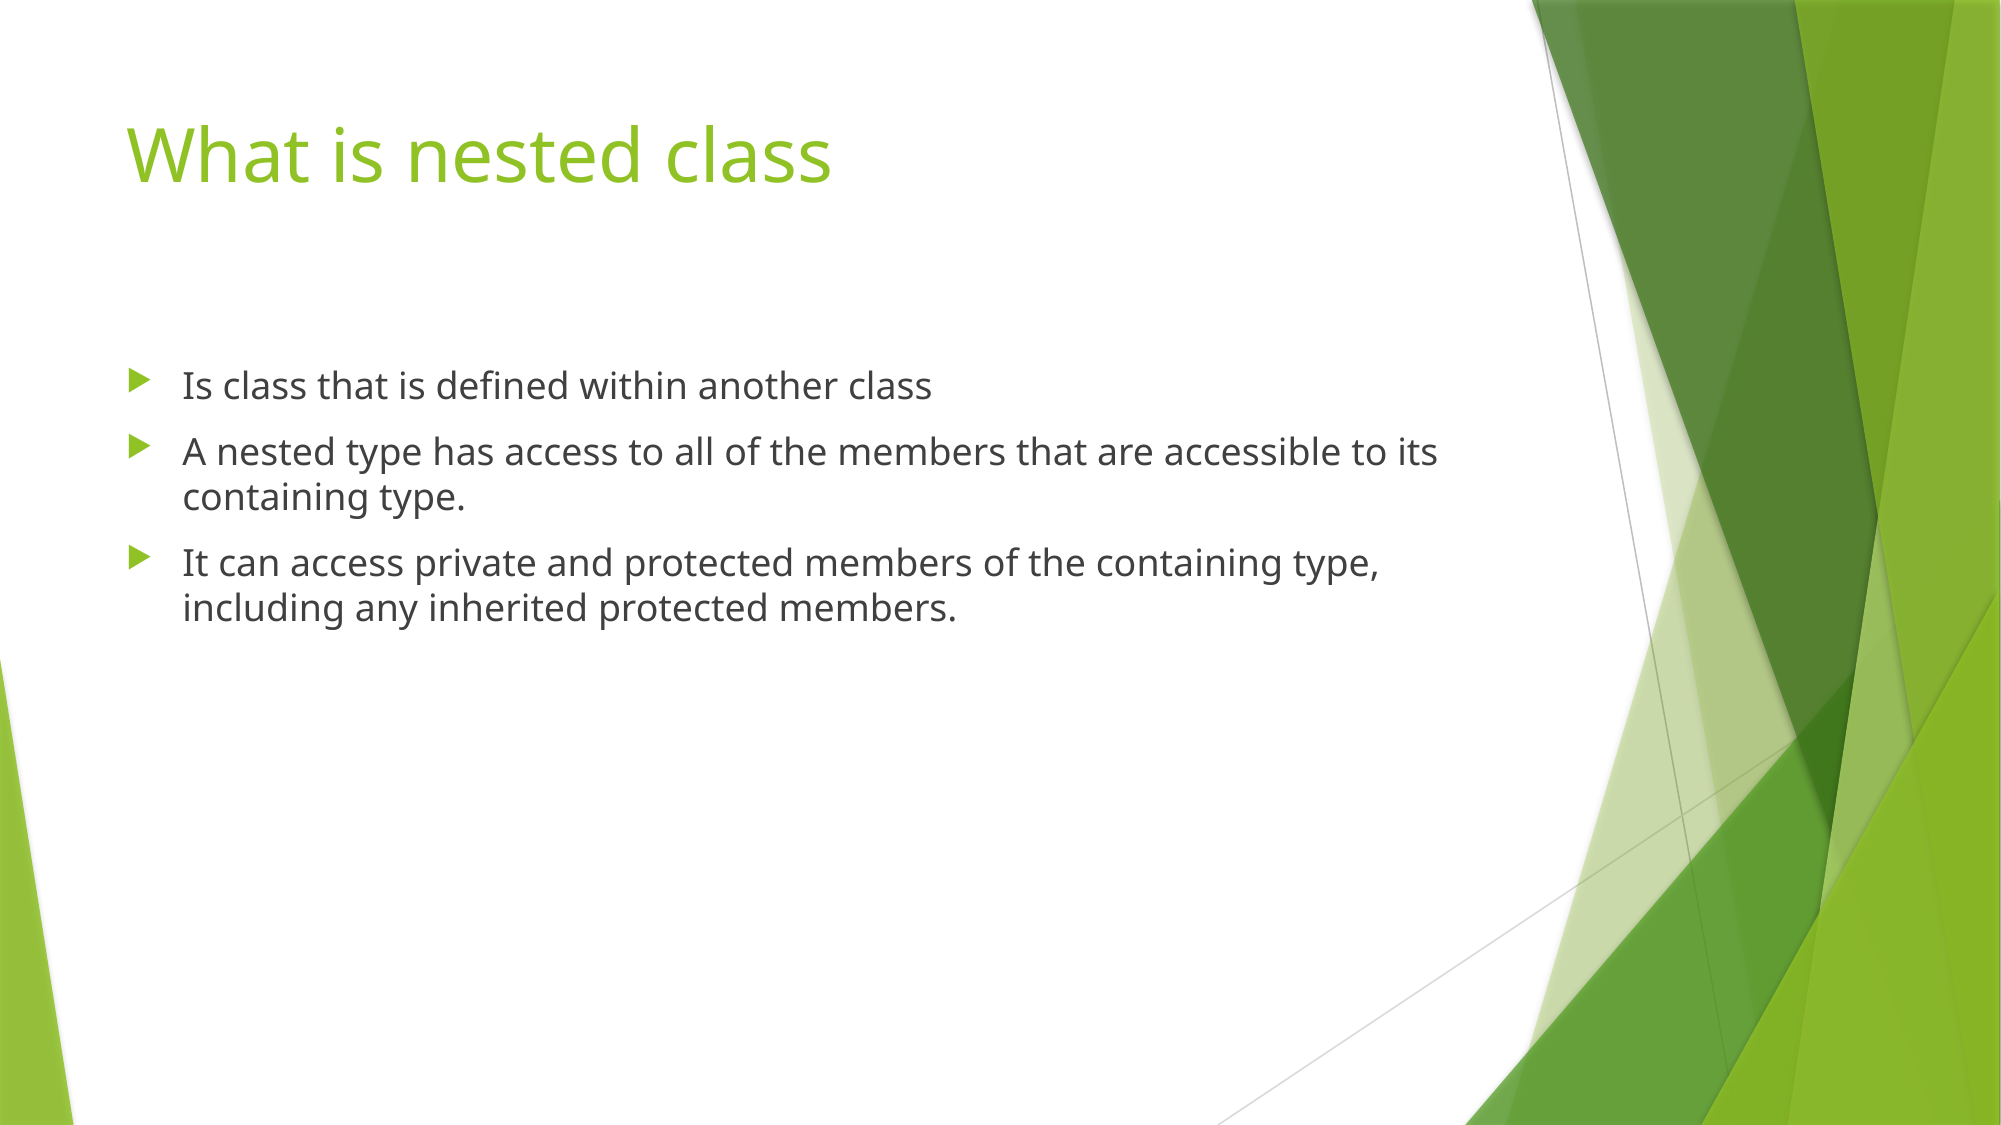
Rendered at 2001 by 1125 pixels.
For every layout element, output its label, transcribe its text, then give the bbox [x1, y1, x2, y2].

title What is nested class [111, 99, 1522, 317]
list Is class that is defined within another class A nested type has access to all of the members that are accessible to its containing type. It can access private and protected members of the containing type, including any inherited protected members. [111, 354, 1522, 992]
